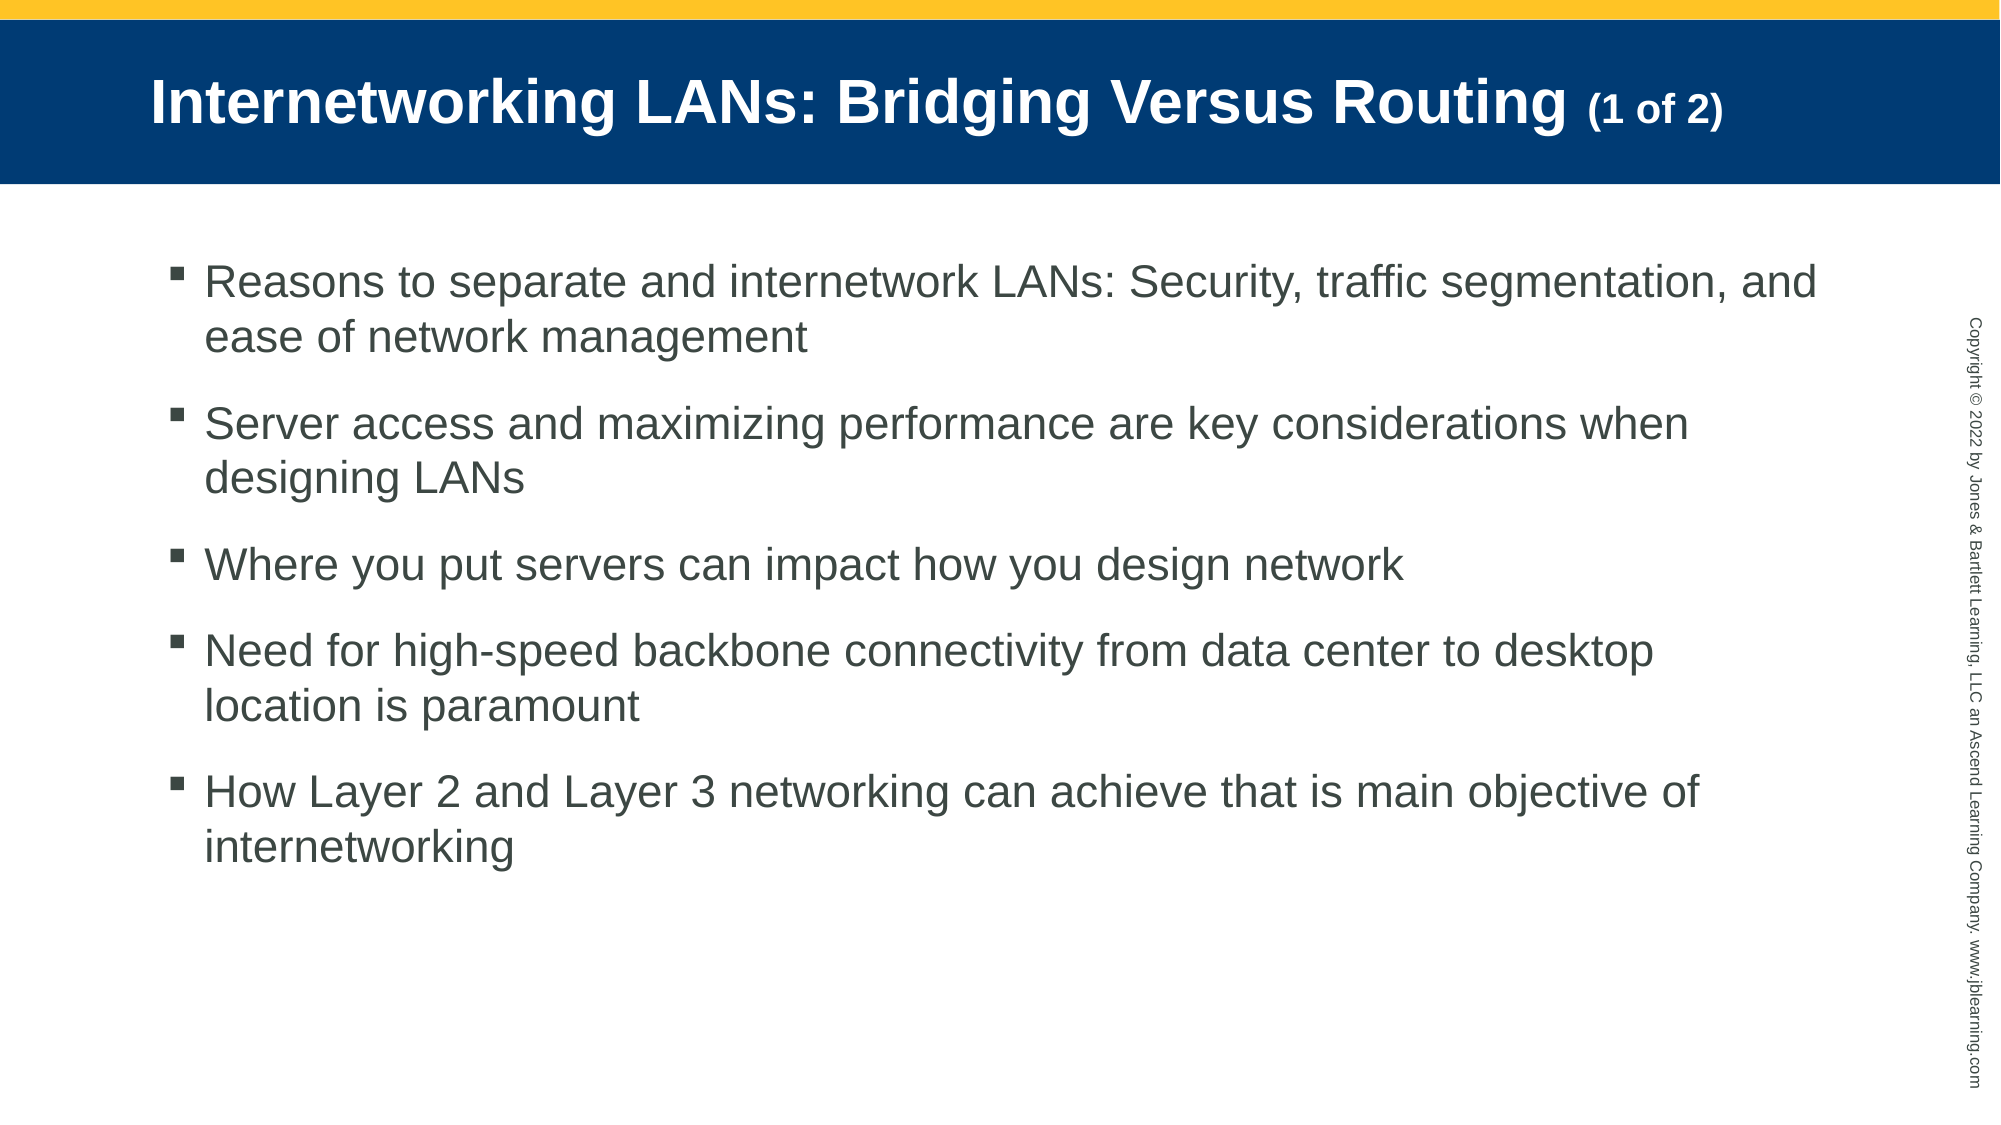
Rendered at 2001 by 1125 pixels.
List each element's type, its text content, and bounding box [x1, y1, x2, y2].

list Reasons to separate and internetwork LANs: Security, traffic segmentation, and ease of network management Server access and maximizing performance are key considerations when designing LANs Where you put servers can impact how you design network Need for high-speed backbone connectivity from data center to desktop location is paramount How Layer 2 and Layer 3 networking can achieve that is main objective of internetworking [151, 244, 1840, 1016]
title Internetworking LANs: Bridging Versus Routing (1 of 2) [0, 19, 2000, 185]
